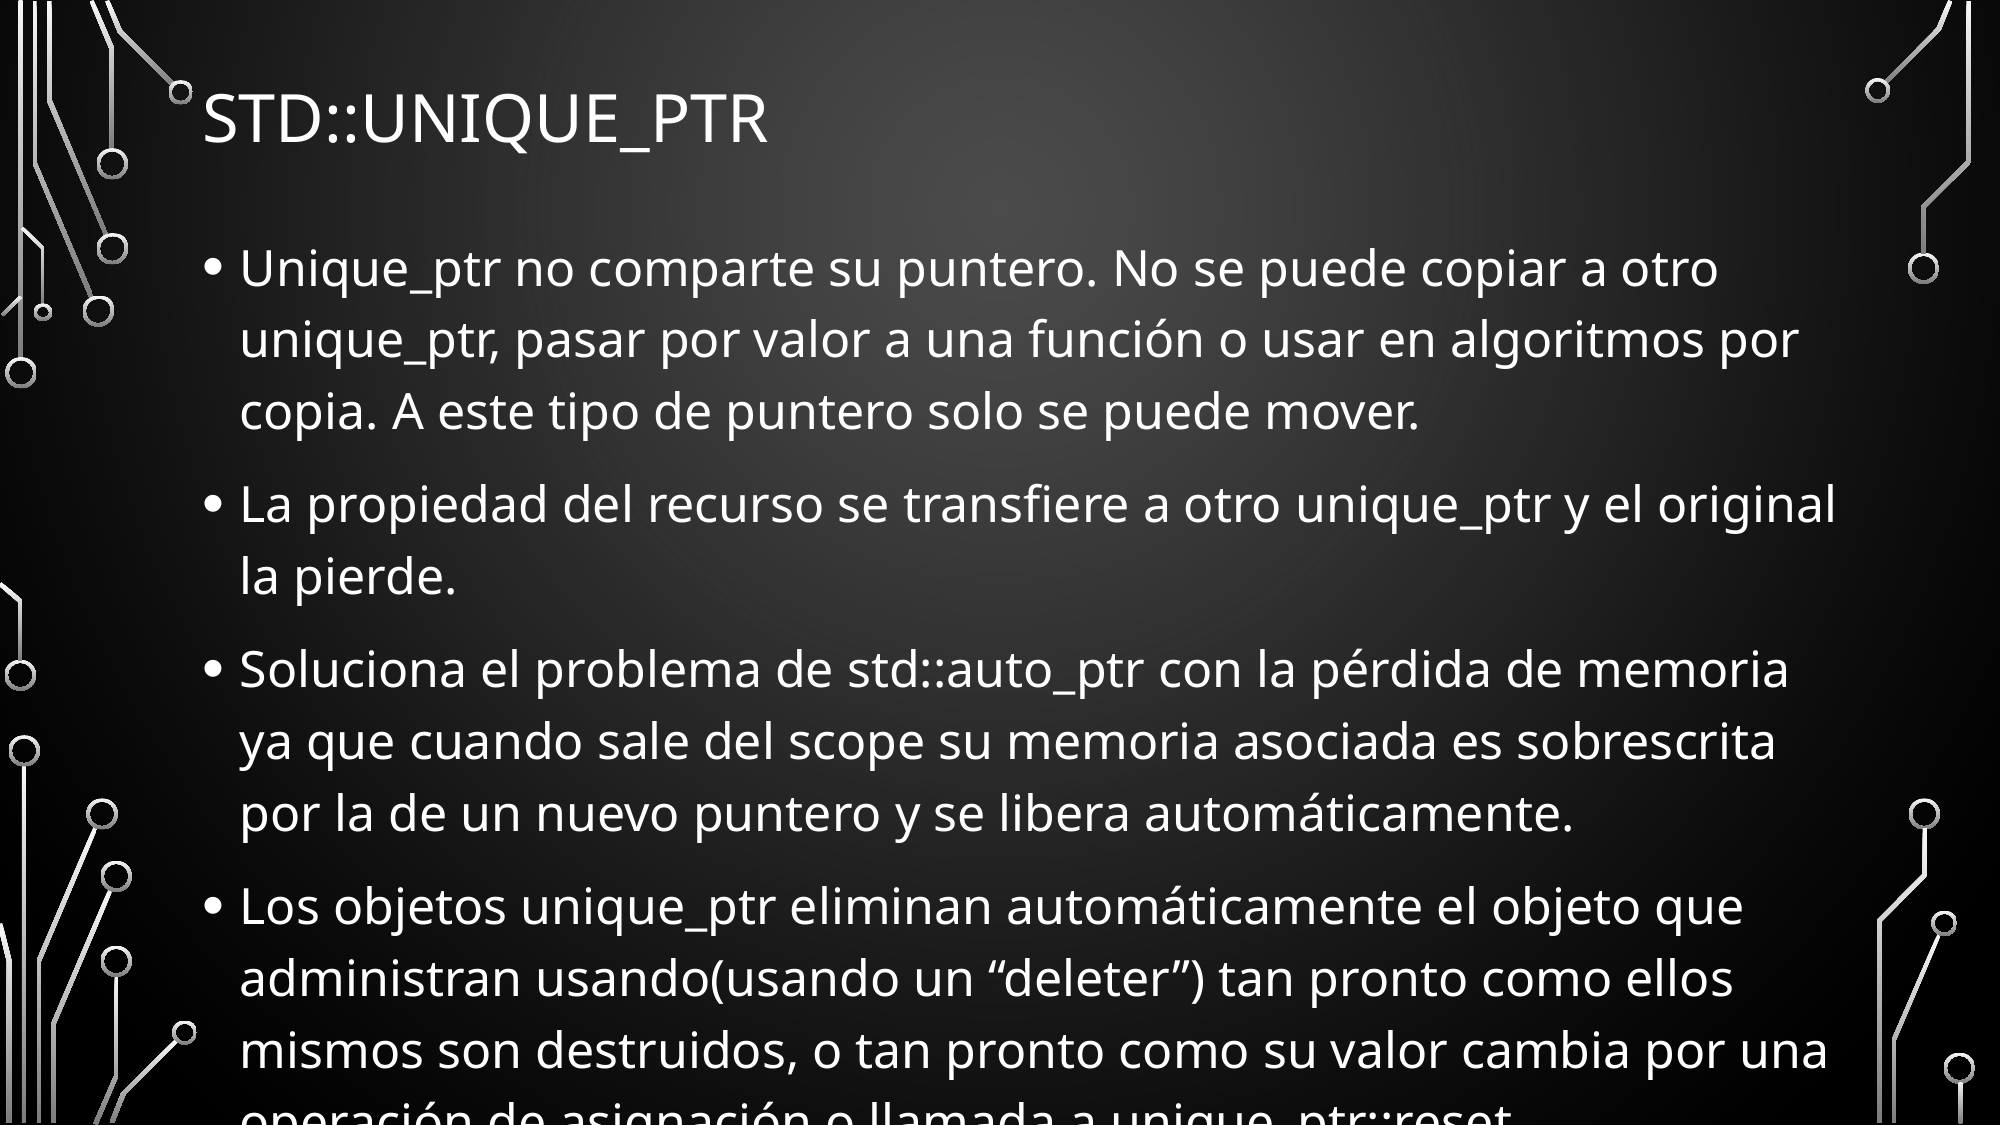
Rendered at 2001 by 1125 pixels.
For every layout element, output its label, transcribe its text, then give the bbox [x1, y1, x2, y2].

list Unique_ptr no comparte su puntero. No se puede copiar a otro unique_ptr, pasar por valor a una función o usar en algoritmos por copia. A este tipo de puntero solo se puede mover. La propiedad del recurso se transfiere a otro unique_ptr y el original la pierde. Soluciona el problema de std::auto_ptr con la pérdida de memoria ya que cuando sale del scope su memoria asociada es sobrescrita por la de un nuevo puntero y se libera automáticamente. Los objetos unique_ptr eliminan automáticamente el objeto que administran usando(usando un “deleter”) tan pronto como ellos mismos son destruidos, o tan pronto como su valor cambia por una operación de asignación o llamada a unique_ptr::reset. [187, 216, 1873, 1072]
title Std::unique_ptr [187, 0, 1813, 216]
